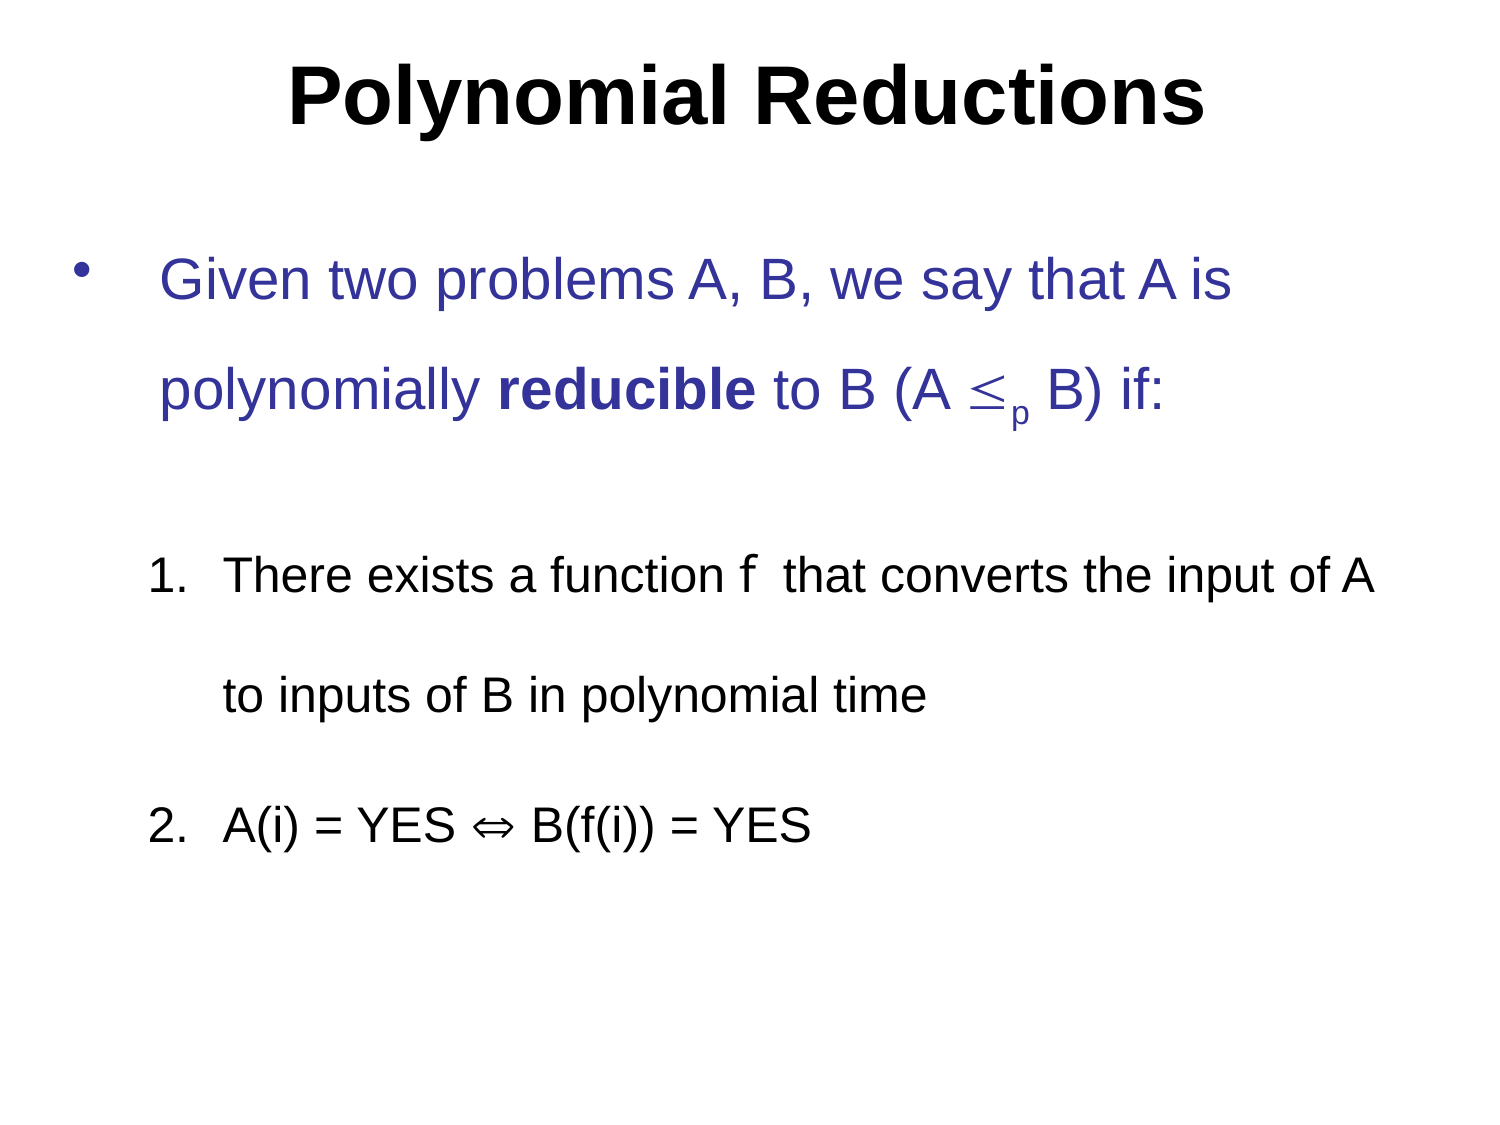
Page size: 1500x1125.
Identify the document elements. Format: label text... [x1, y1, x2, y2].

list Given two problems A, B, we say that A is polynomially reducible to B (A p B) if: There exists a function f that converts the input of A to inputs of B in polynomial time A(i) = YES  B(f(i)) = YES [57, 199, 1441, 1032]
title Polynomial Reductions [28, 16, 1466, 166]
